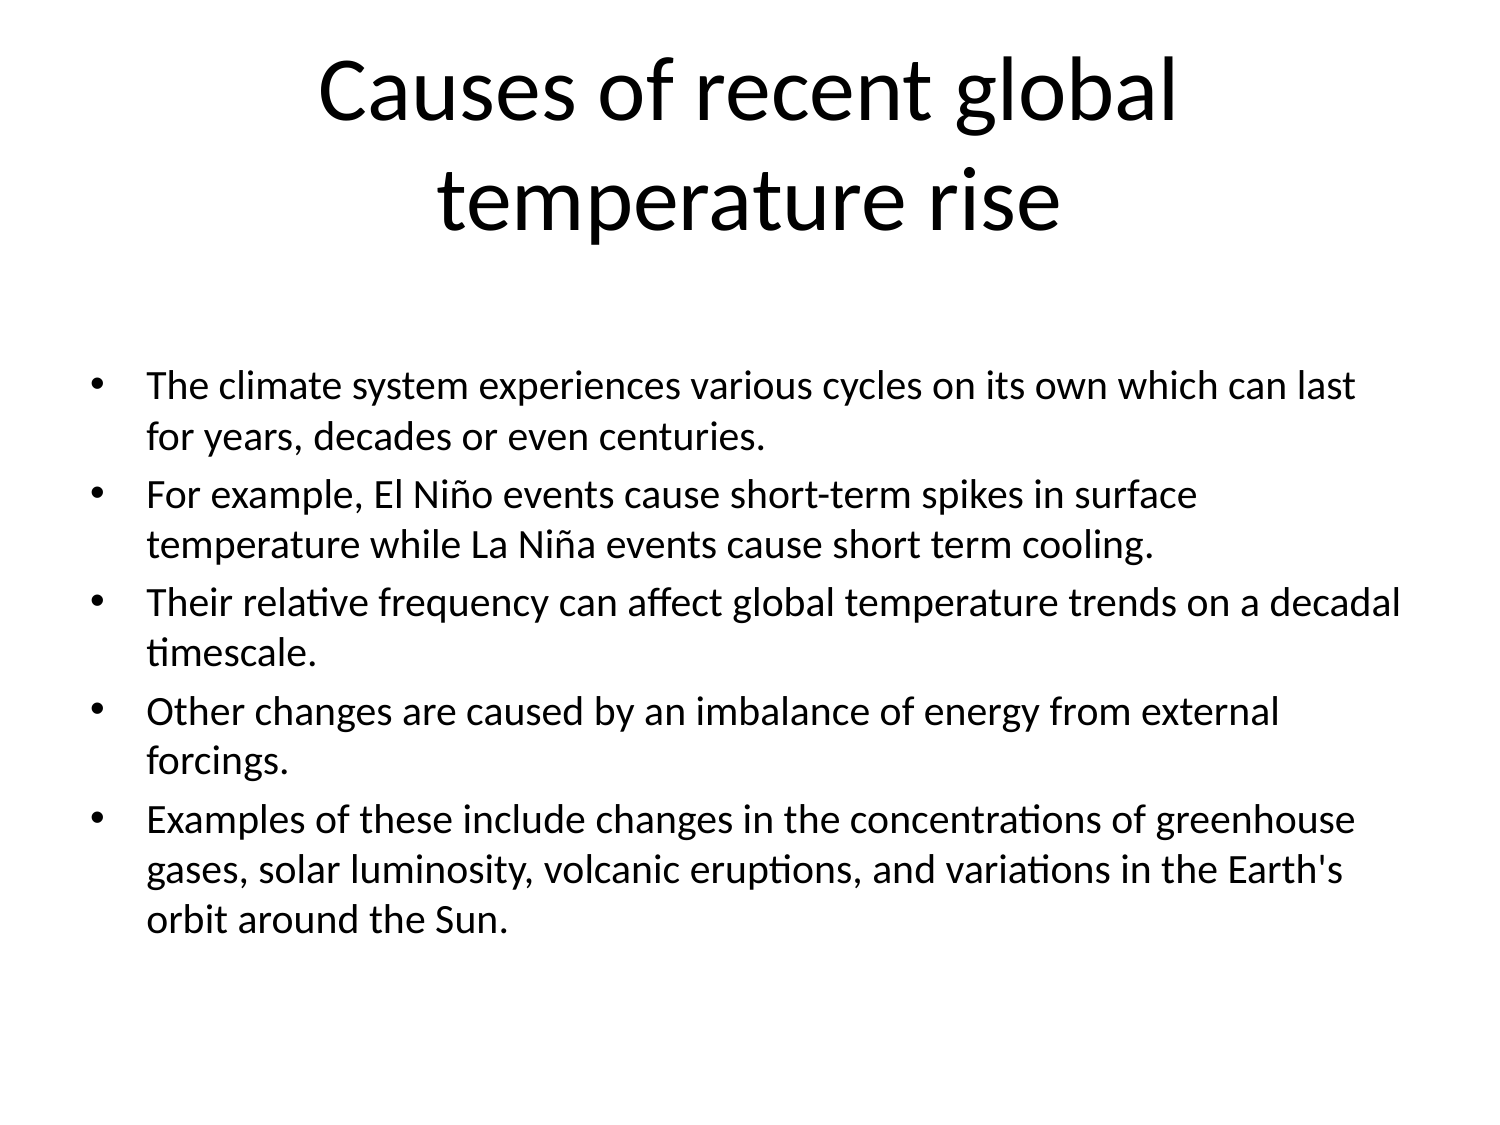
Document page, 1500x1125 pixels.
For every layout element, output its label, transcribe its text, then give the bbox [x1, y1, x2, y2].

list The climate system experiences various cycles on its own which can last for years, decades or even centuries. For example, El Niño events cause short-term spikes in surface temperature while La Niña events cause short term cooling. Their relative frequency can affect global temperature trends on a decadal timescale. Other changes are caused by an imbalance of energy from external forcings. Examples of these include changes in the concentrations of greenhouse gases, solar luminosity, volcanic eruptions, and variations in the Earth's orbit around the Sun. [75, 262, 1425, 1005]
title Causes of recent global temperature rise [75, 45, 1425, 233]
